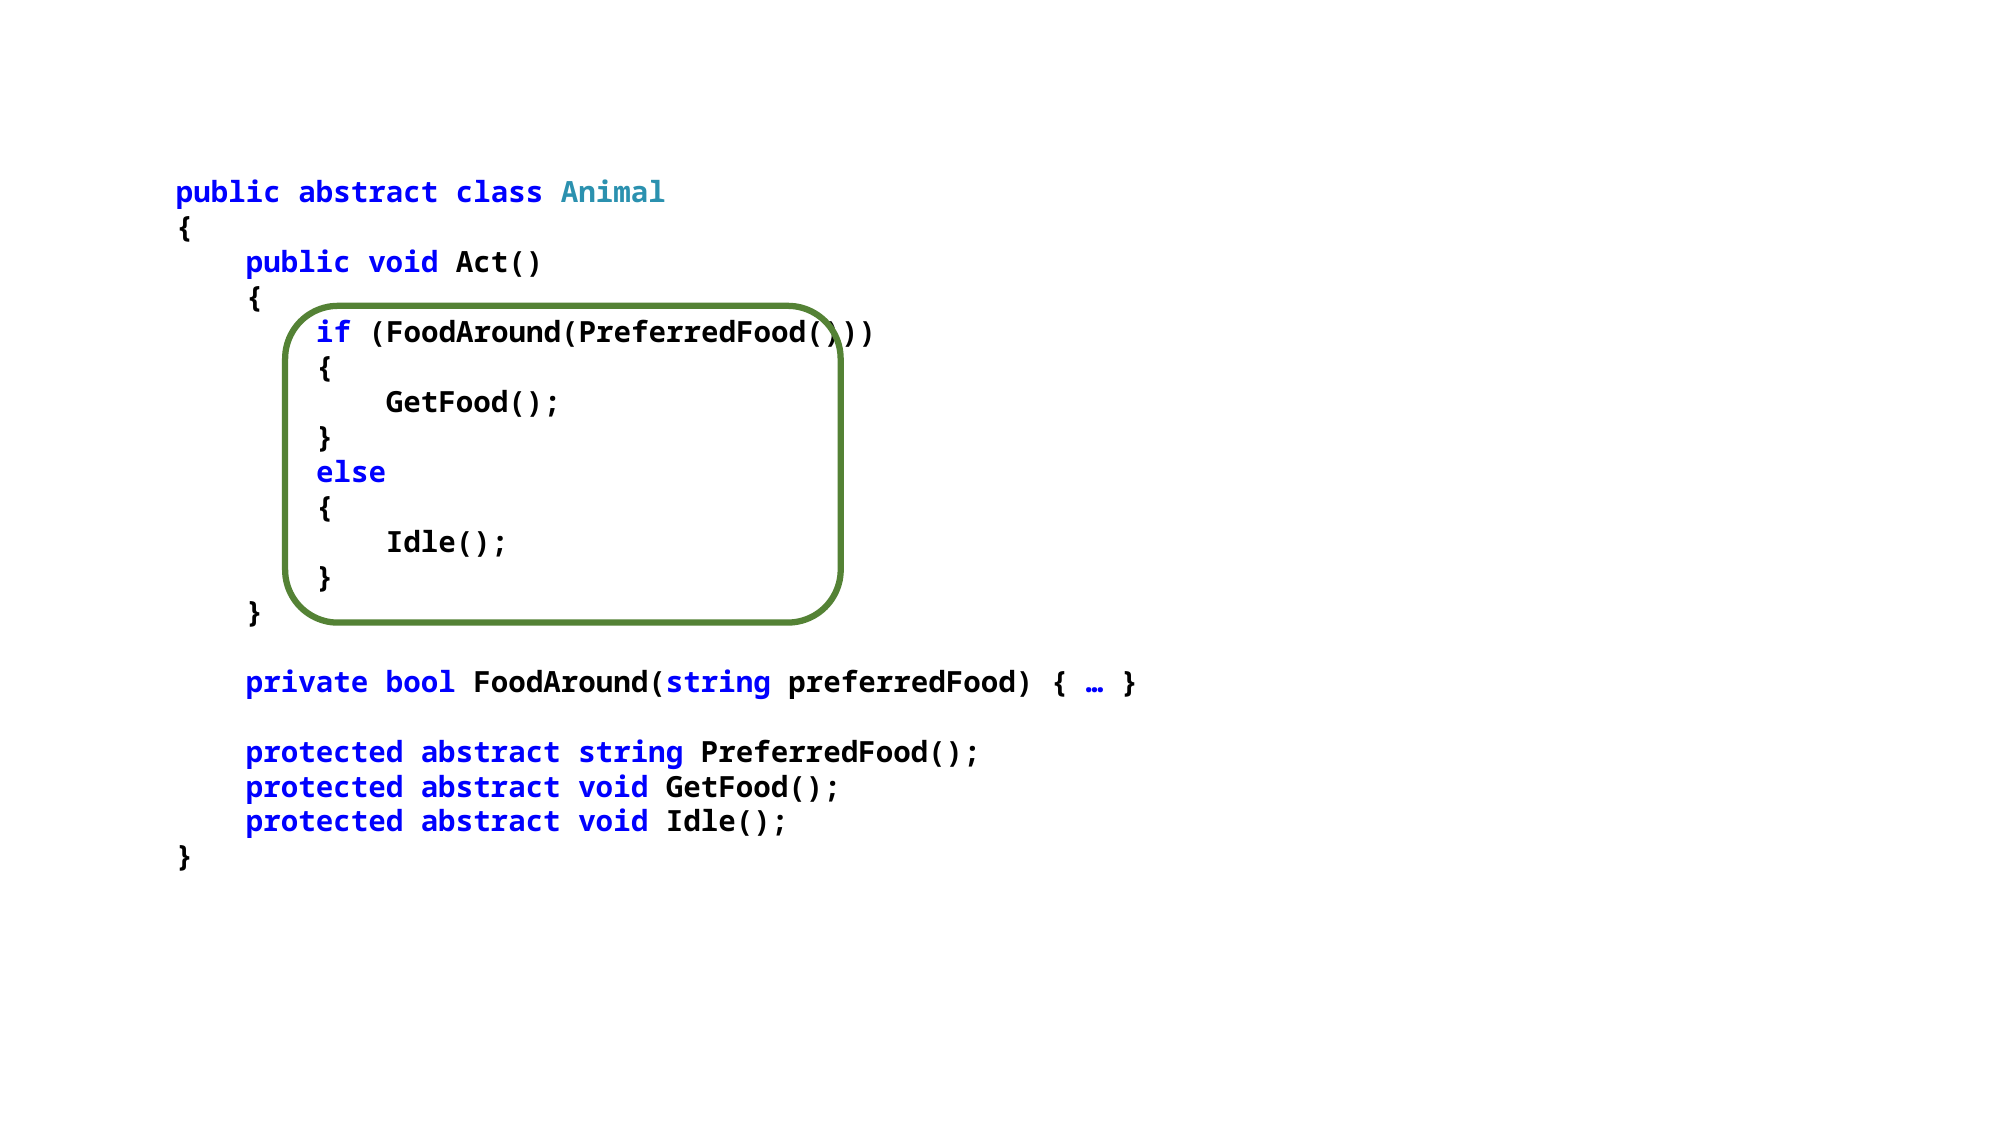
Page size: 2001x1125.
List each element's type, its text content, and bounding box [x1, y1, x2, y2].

text_box public abstract class Animal { public void Act() { if (FoodAround(PreferredFood())) { GetFood(); } else { Idle(); } } private bool FoodAround(string preferredFood) { … } protected abstract string PreferredFood(); protected abstract void GetFood(); protected abstract void Idle(); } [161, 166, 1331, 881]
text_box [284, 304, 842, 624]
